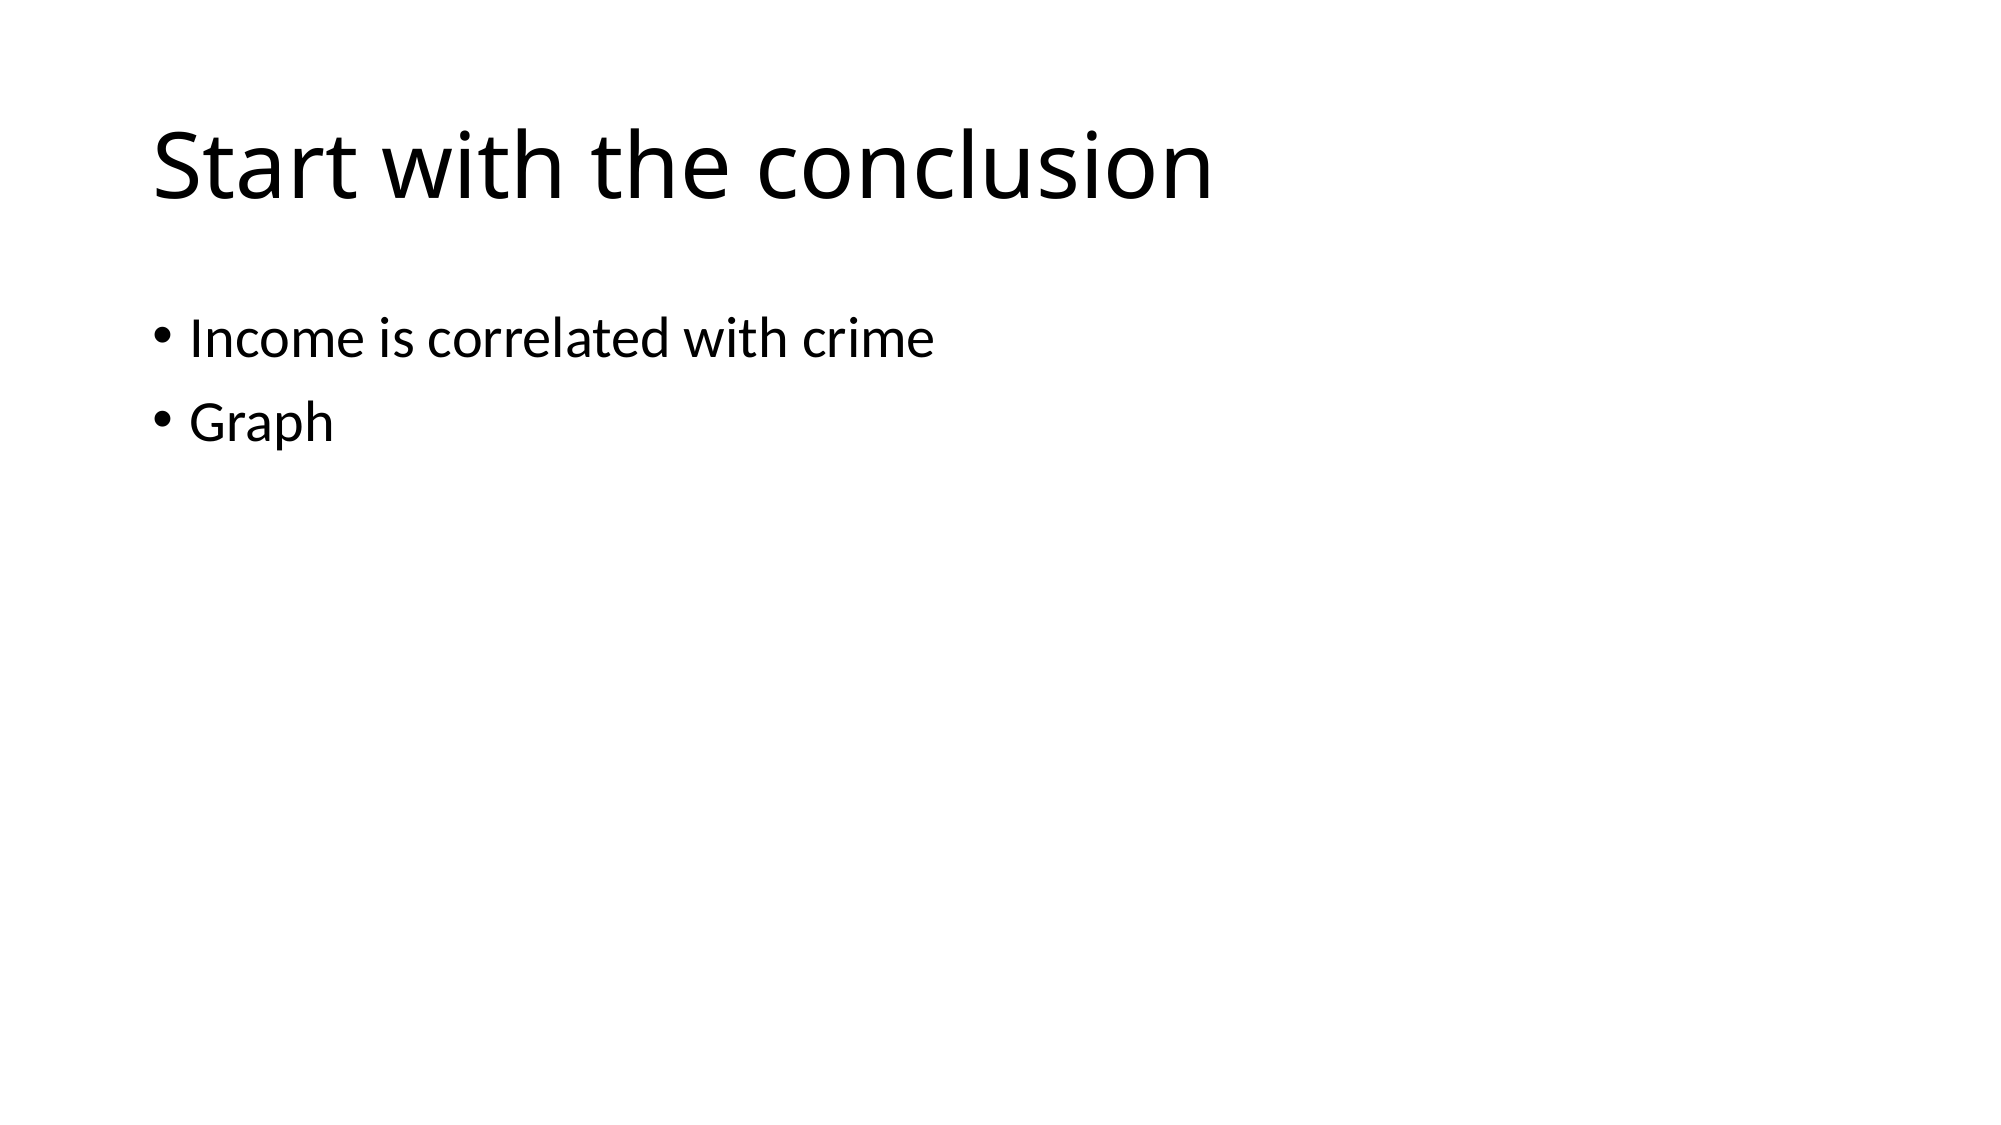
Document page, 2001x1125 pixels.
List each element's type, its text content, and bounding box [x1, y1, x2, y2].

title Start with the conclusion [137, 59, 1863, 278]
list Income is correlated with crime Graph [137, 299, 1863, 1014]
